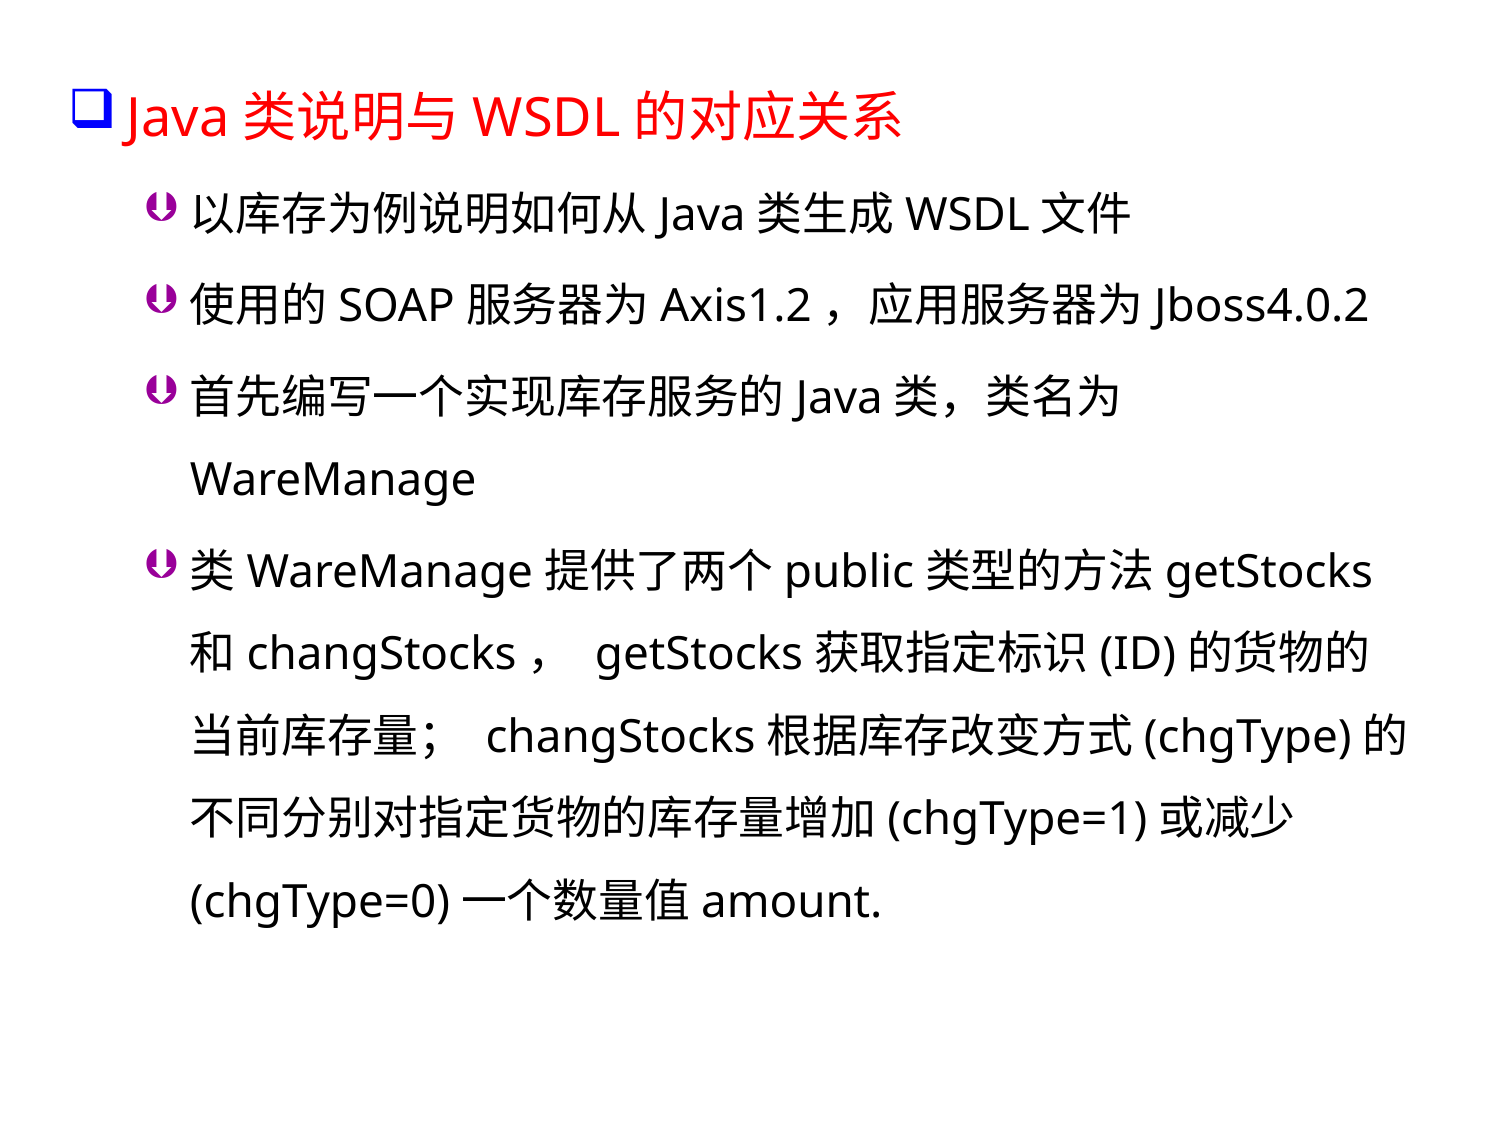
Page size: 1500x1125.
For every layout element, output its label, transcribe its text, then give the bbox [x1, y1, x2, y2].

list Java类说明与WSDL的对应关系 以库存为例说明如何从Java类生成WSDL文件 使用的SOAP服务器为Axis1.2，应用服务器为Jboss4.0.2 首先编写一个实现库存服务的Java类，类名为WareManage 类WareManage提供了两个public类型的方法getStocks和changStocks， getStocks获取指定标识(ID)的货物的当前库存量； changStocks根据库存改变方式(chgType)的不同分别对指定货物的库存量增加(chgType=1)或减少(chgType=0)一个数量值amount. [53, 42, 1425, 941]
